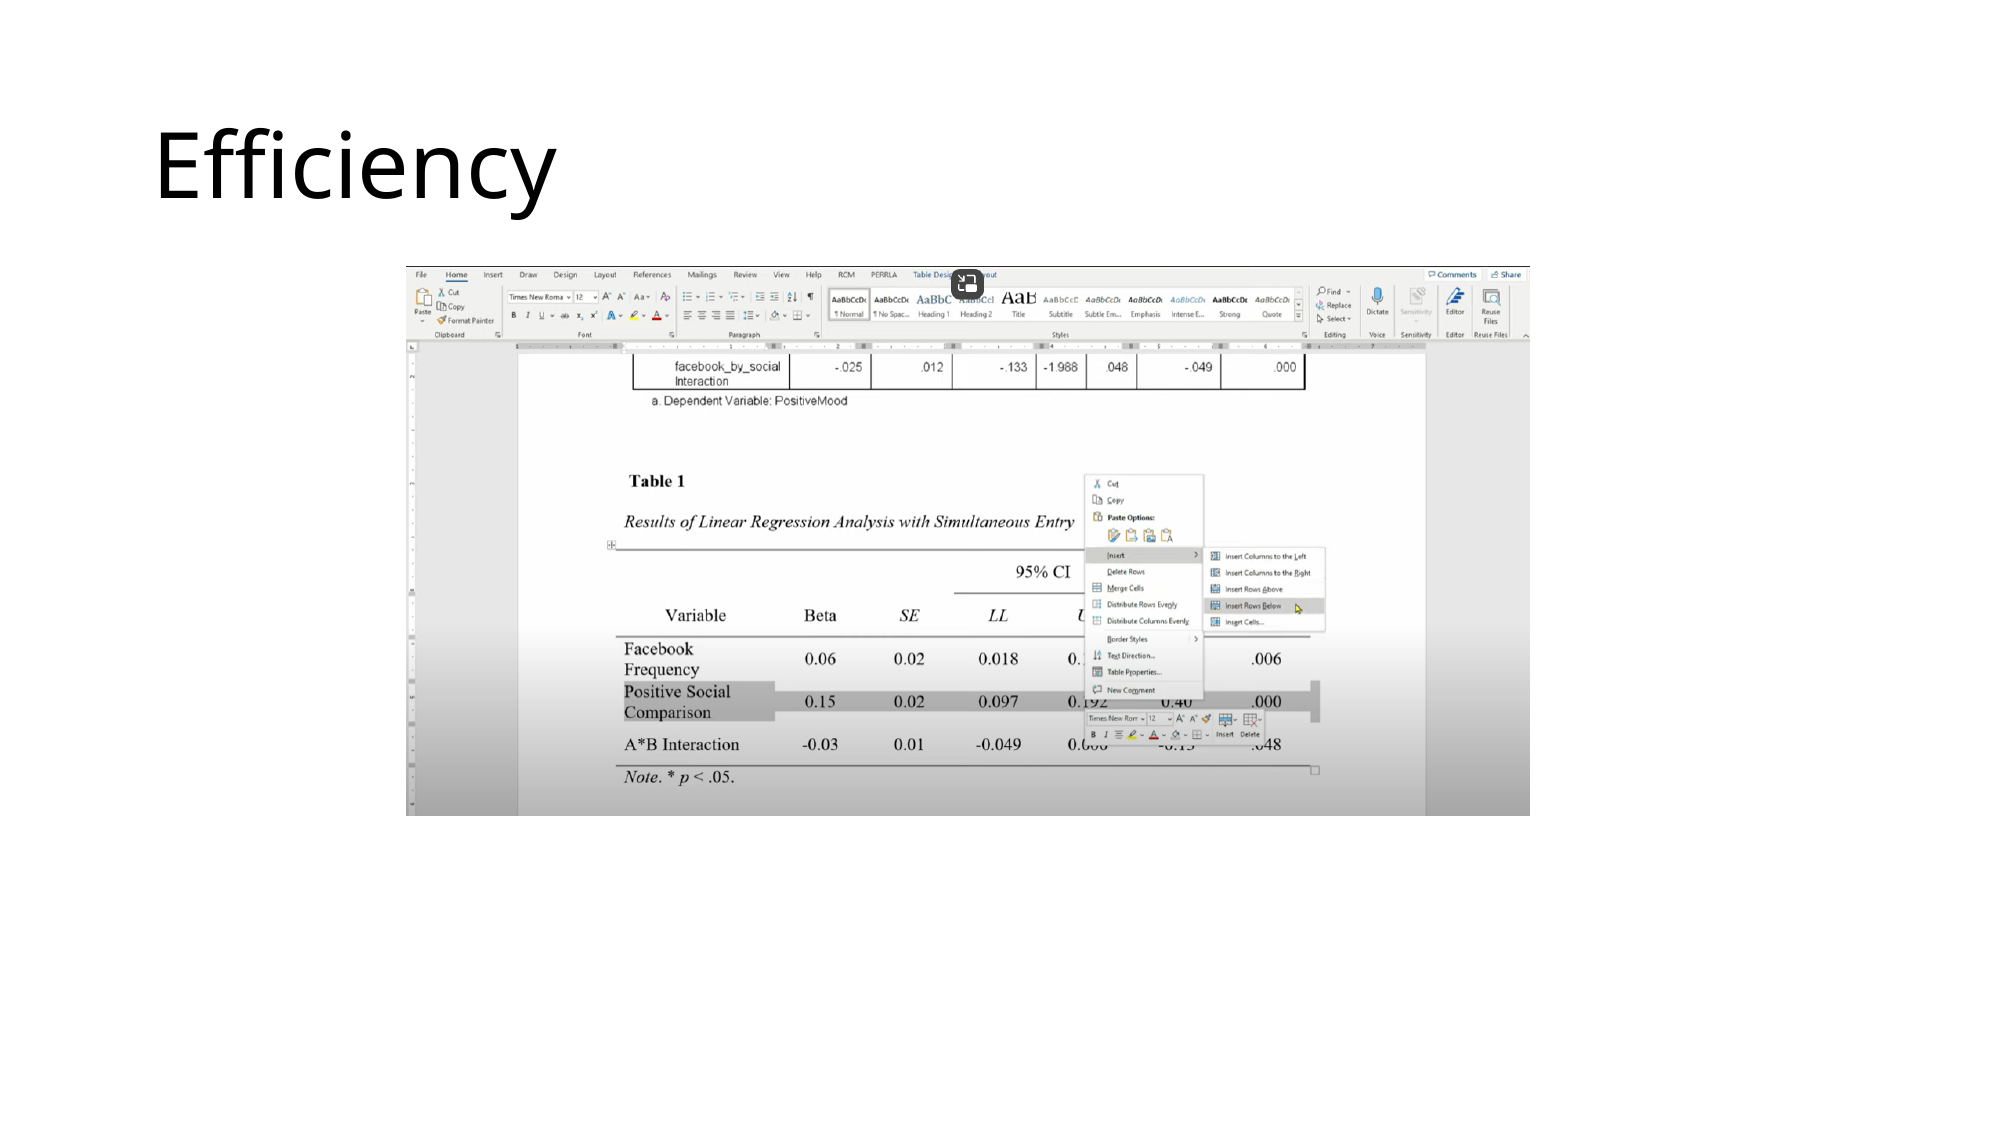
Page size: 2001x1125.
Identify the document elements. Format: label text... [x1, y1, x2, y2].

picture [381, 266, 1552, 816]
title Efficiency [137, 59, 1863, 278]
